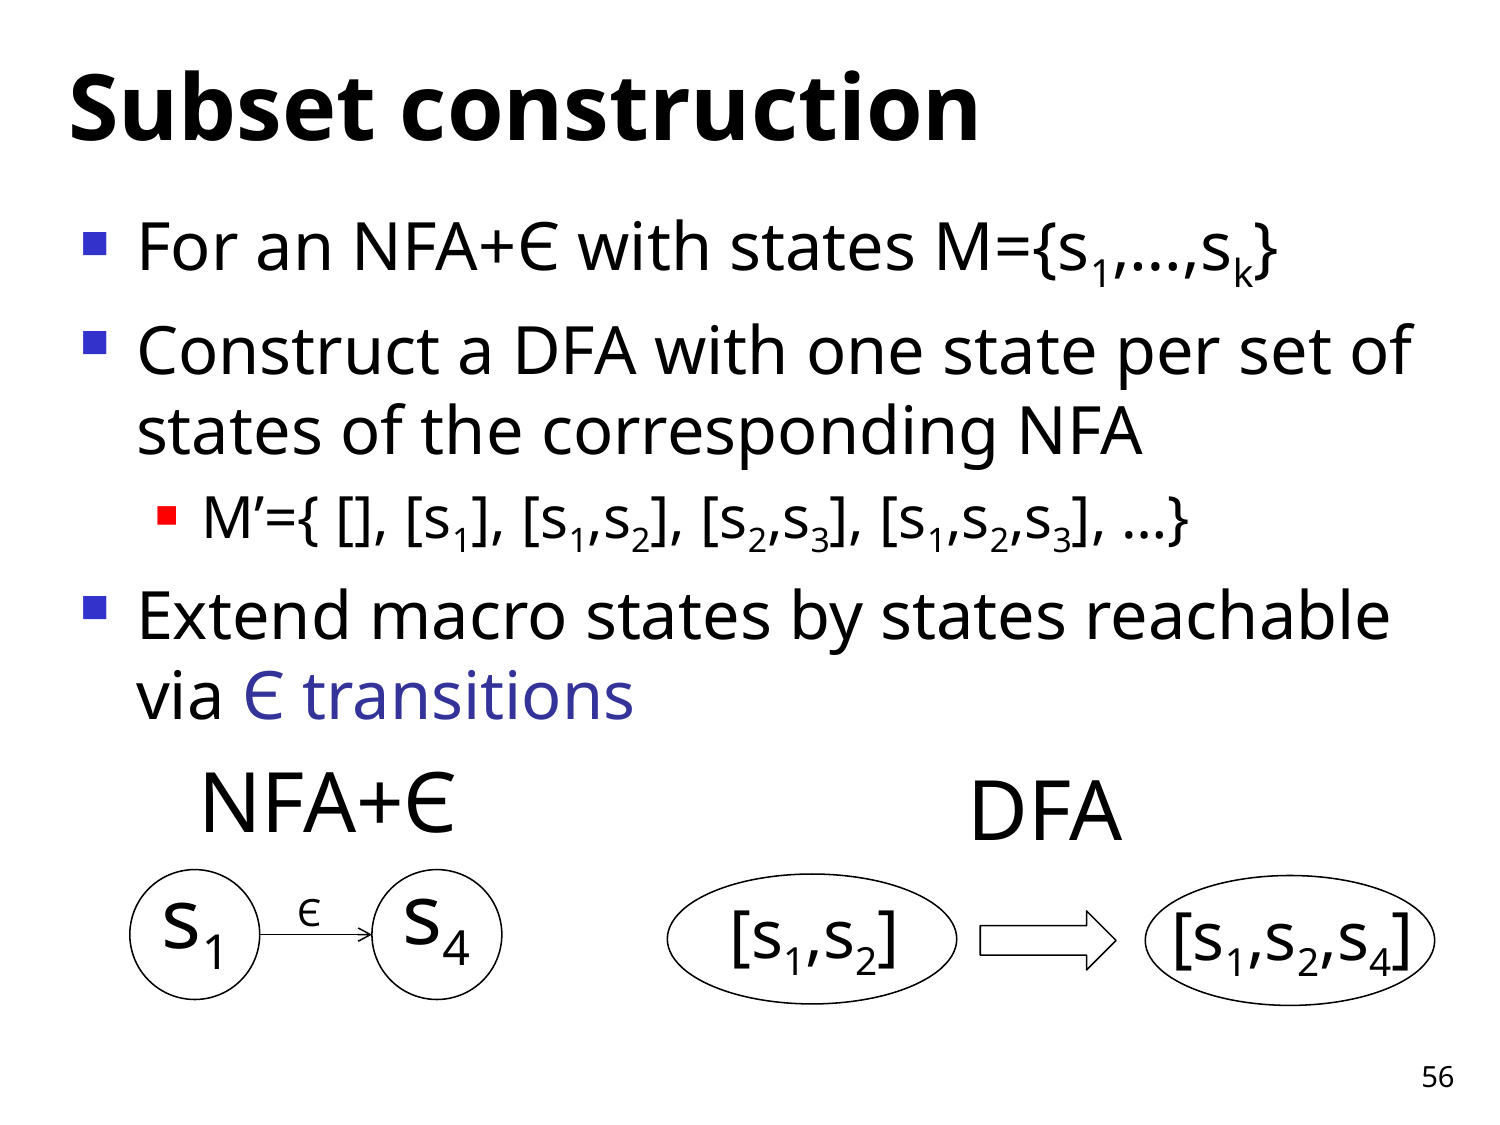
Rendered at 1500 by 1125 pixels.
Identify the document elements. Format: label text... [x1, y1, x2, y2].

text_box [734, 874, 890, 884]
text_box [s1,s2,s4] [1156, 885, 1429, 992]
text_box [245, 893, 260, 976]
text_box [667, 891, 714, 987]
text_box [371, 892, 387, 977]
text_box [129, 890, 147, 979]
text_box [1429, 922, 1435, 959]
text_box [1145, 915, 1156, 966]
text_box [725, 991, 899, 1004]
text_box [1214, 875, 1366, 885]
text_box NFA+Є [183, 741, 473, 857]
text_box DFA [953, 750, 1139, 865]
text_box [915, 893, 957, 985]
text_box [s1,s2] [714, 884, 915, 991]
text_box s4 [387, 853, 485, 983]
title Subset construction [52, 30, 1454, 167]
text_box Є [282, 881, 336, 933]
text_box [1201, 992, 1379, 1006]
text_box [485, 890, 502, 979]
slide_number 56 [1375, 1070, 1500, 1106]
text_box [156, 987, 234, 1000]
text_box s1 [147, 857, 245, 987]
list For an NFA+Є with states M={s1,…,sk} Construct a DFA with one state per set of states of the corresponding NFA M’={ [], [s1], [s1,s2], [s2,s3], [s1,s2,s3], …} Extend macro states by states reachable via Є transitions [64, 196, 1436, 770]
text_box [393, 983, 481, 1000]
text_box [980, 910, 1117, 970]
